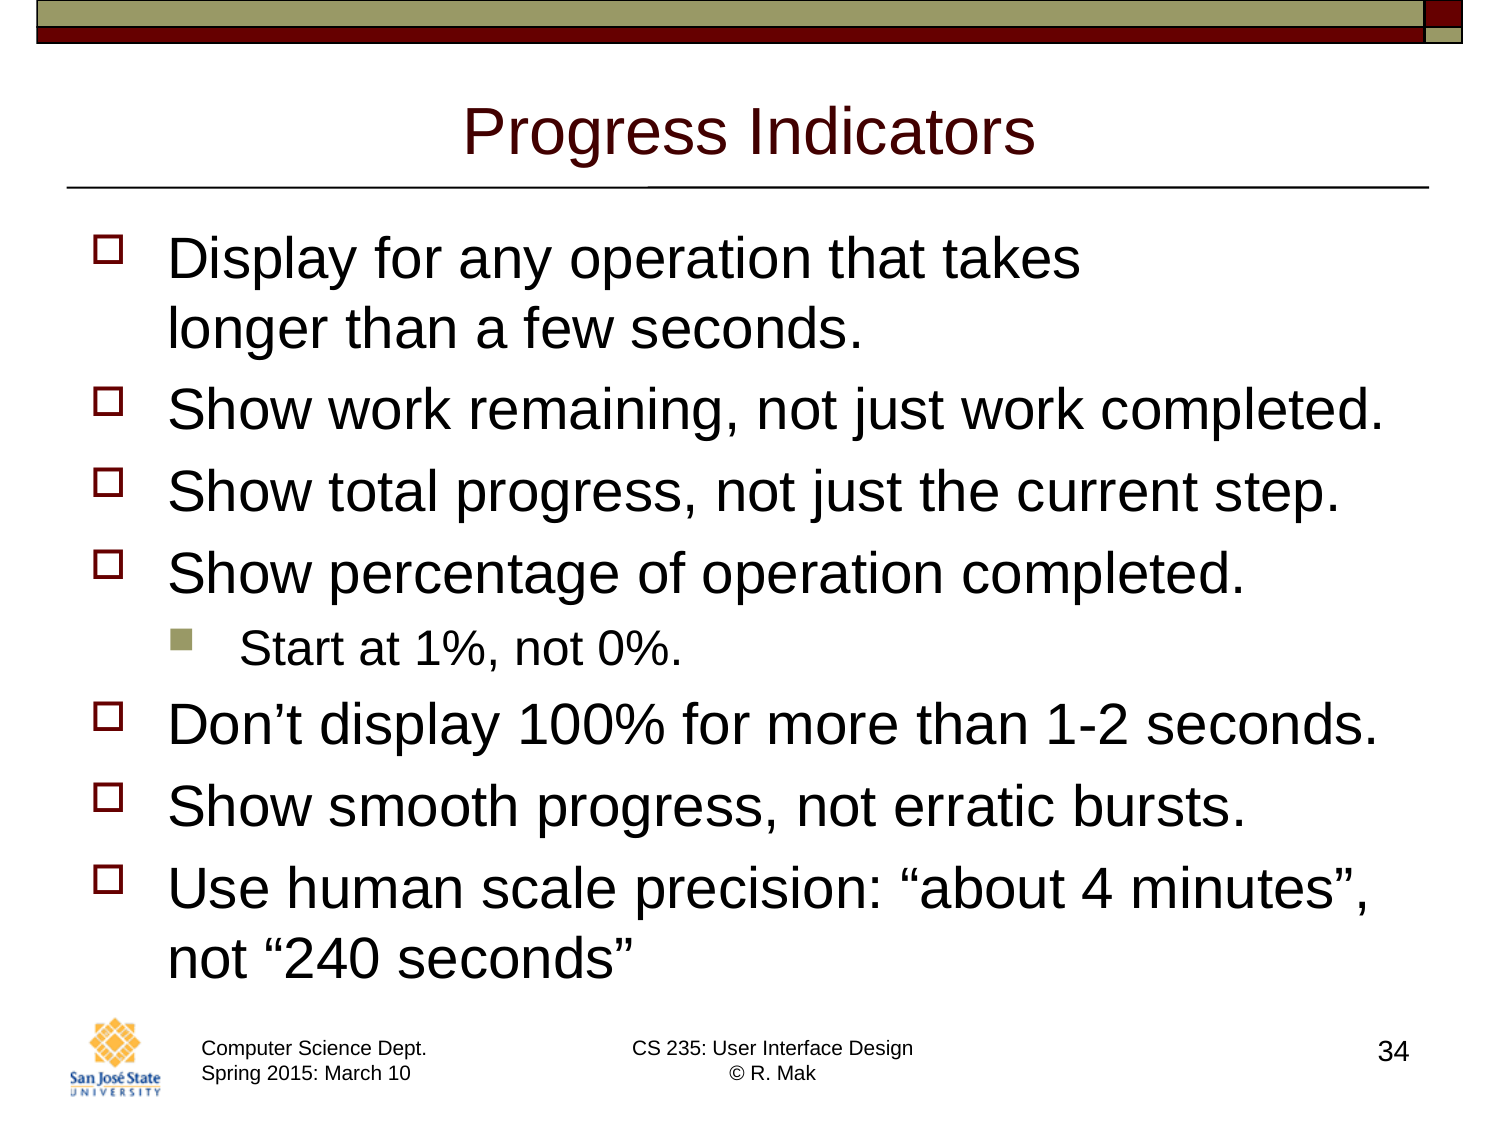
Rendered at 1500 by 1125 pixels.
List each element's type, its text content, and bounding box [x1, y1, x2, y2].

slide_number 34 [1112, 1025, 1425, 1100]
picture [60, 1012, 166, 1112]
title Progress Indicators [75, 67, 1425, 175]
list Display for any operation that takes longer than a few seconds. Show work remaining, not just work completed. Show total progress, not just the current step. Show percentage of operation completed. Start at 1%, not 0%. Don’t display 100% for more than 1-2 seconds. Show smooth progress, not erratic bursts. Use human scale precision: “about 4 minutes”, not “240 seconds” [75, 212, 1425, 1006]
